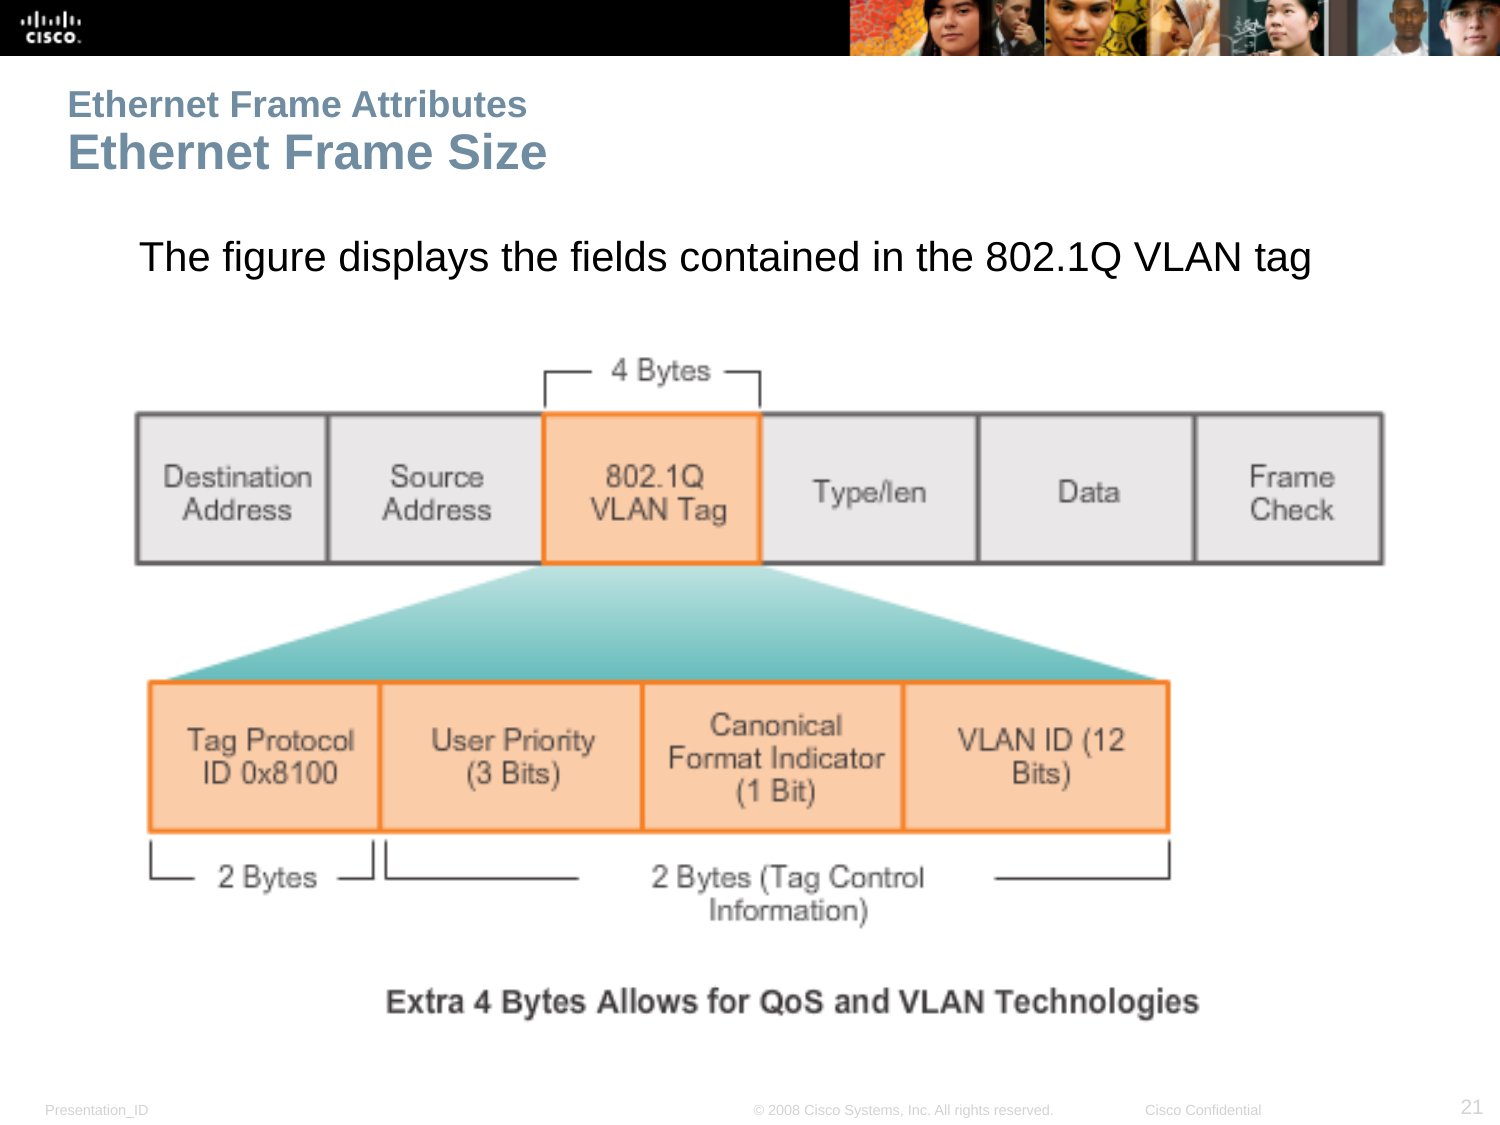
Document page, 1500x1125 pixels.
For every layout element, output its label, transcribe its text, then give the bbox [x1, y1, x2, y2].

title Ethernet Frame Attributes Ethernet Frame Size [53, 39, 1500, 187]
picture [0, 0, 1500, 56]
text_box The figure displays the fields contained in the 802.1Q VLAN tag [77, 228, 1375, 289]
picture [351, 972, 1219, 1051]
picture [77, 346, 1415, 939]
